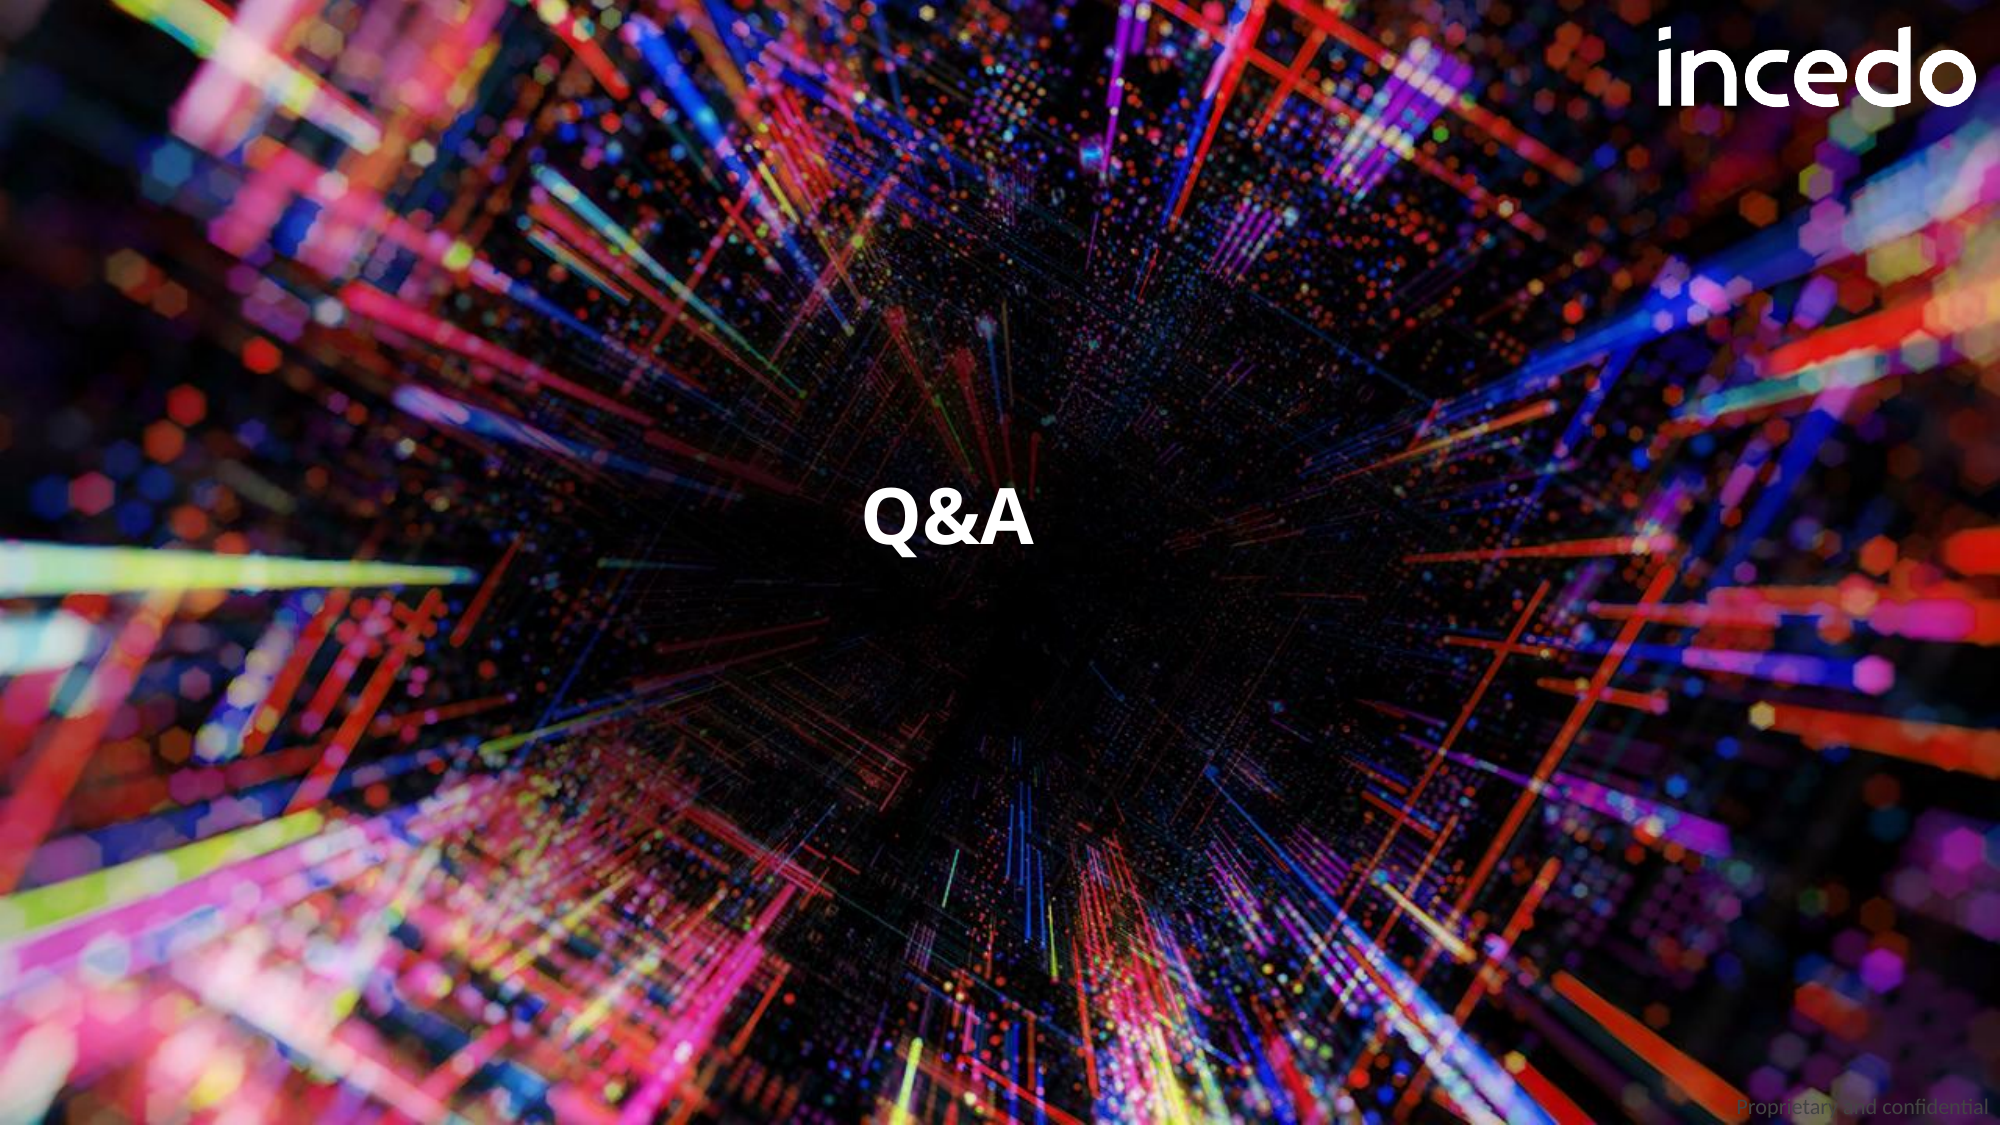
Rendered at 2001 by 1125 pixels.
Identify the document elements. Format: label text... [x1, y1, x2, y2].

text_box Q&A [475, 446, 1510, 709]
picture [0, 0, 2000, 1125]
